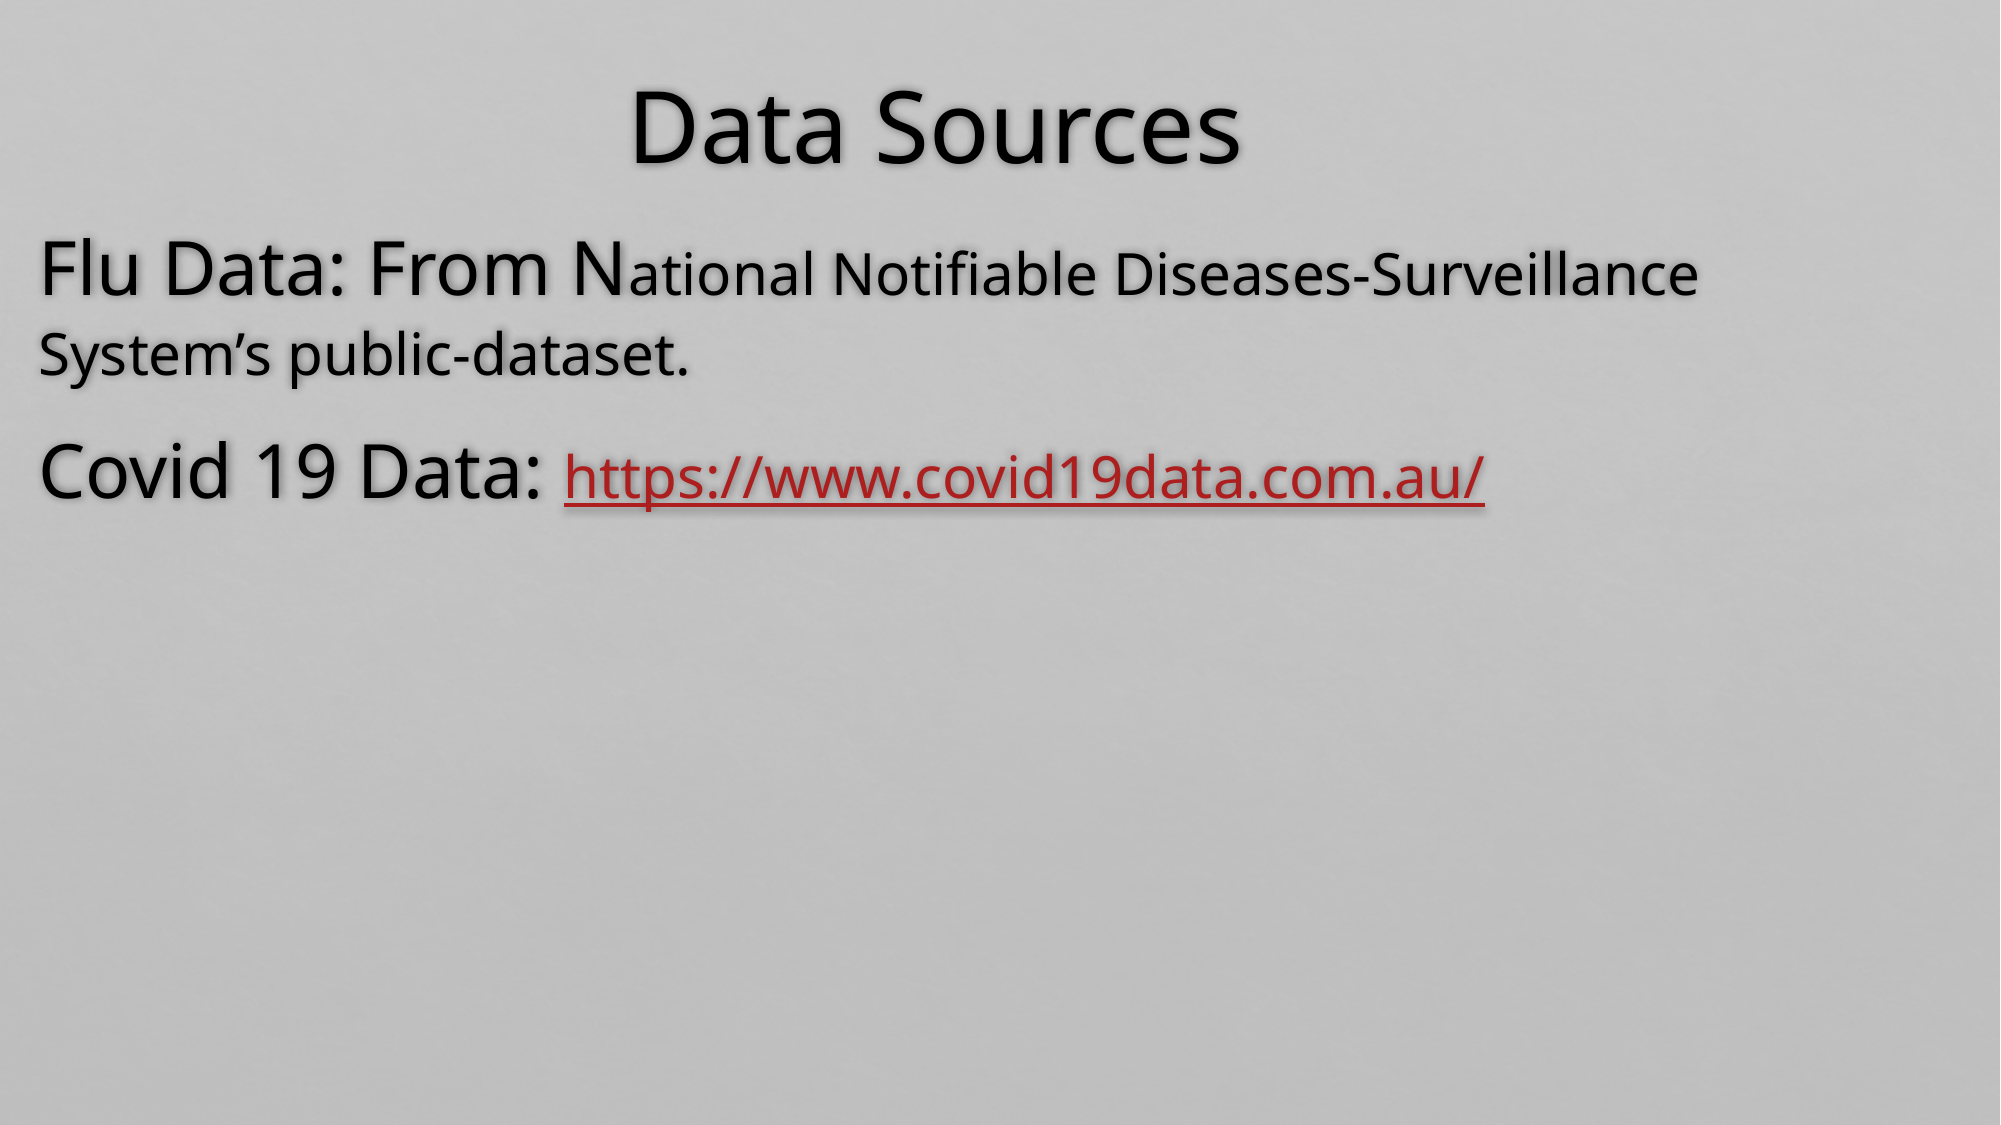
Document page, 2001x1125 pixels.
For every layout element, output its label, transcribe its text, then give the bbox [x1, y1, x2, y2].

list Data Sources Flu Data: From National Notifiable Diseases-Surveillance System’s public-dataset. Covid 19 Data: https://www.covid19data.com.au/ [17, 44, 1849, 835]
